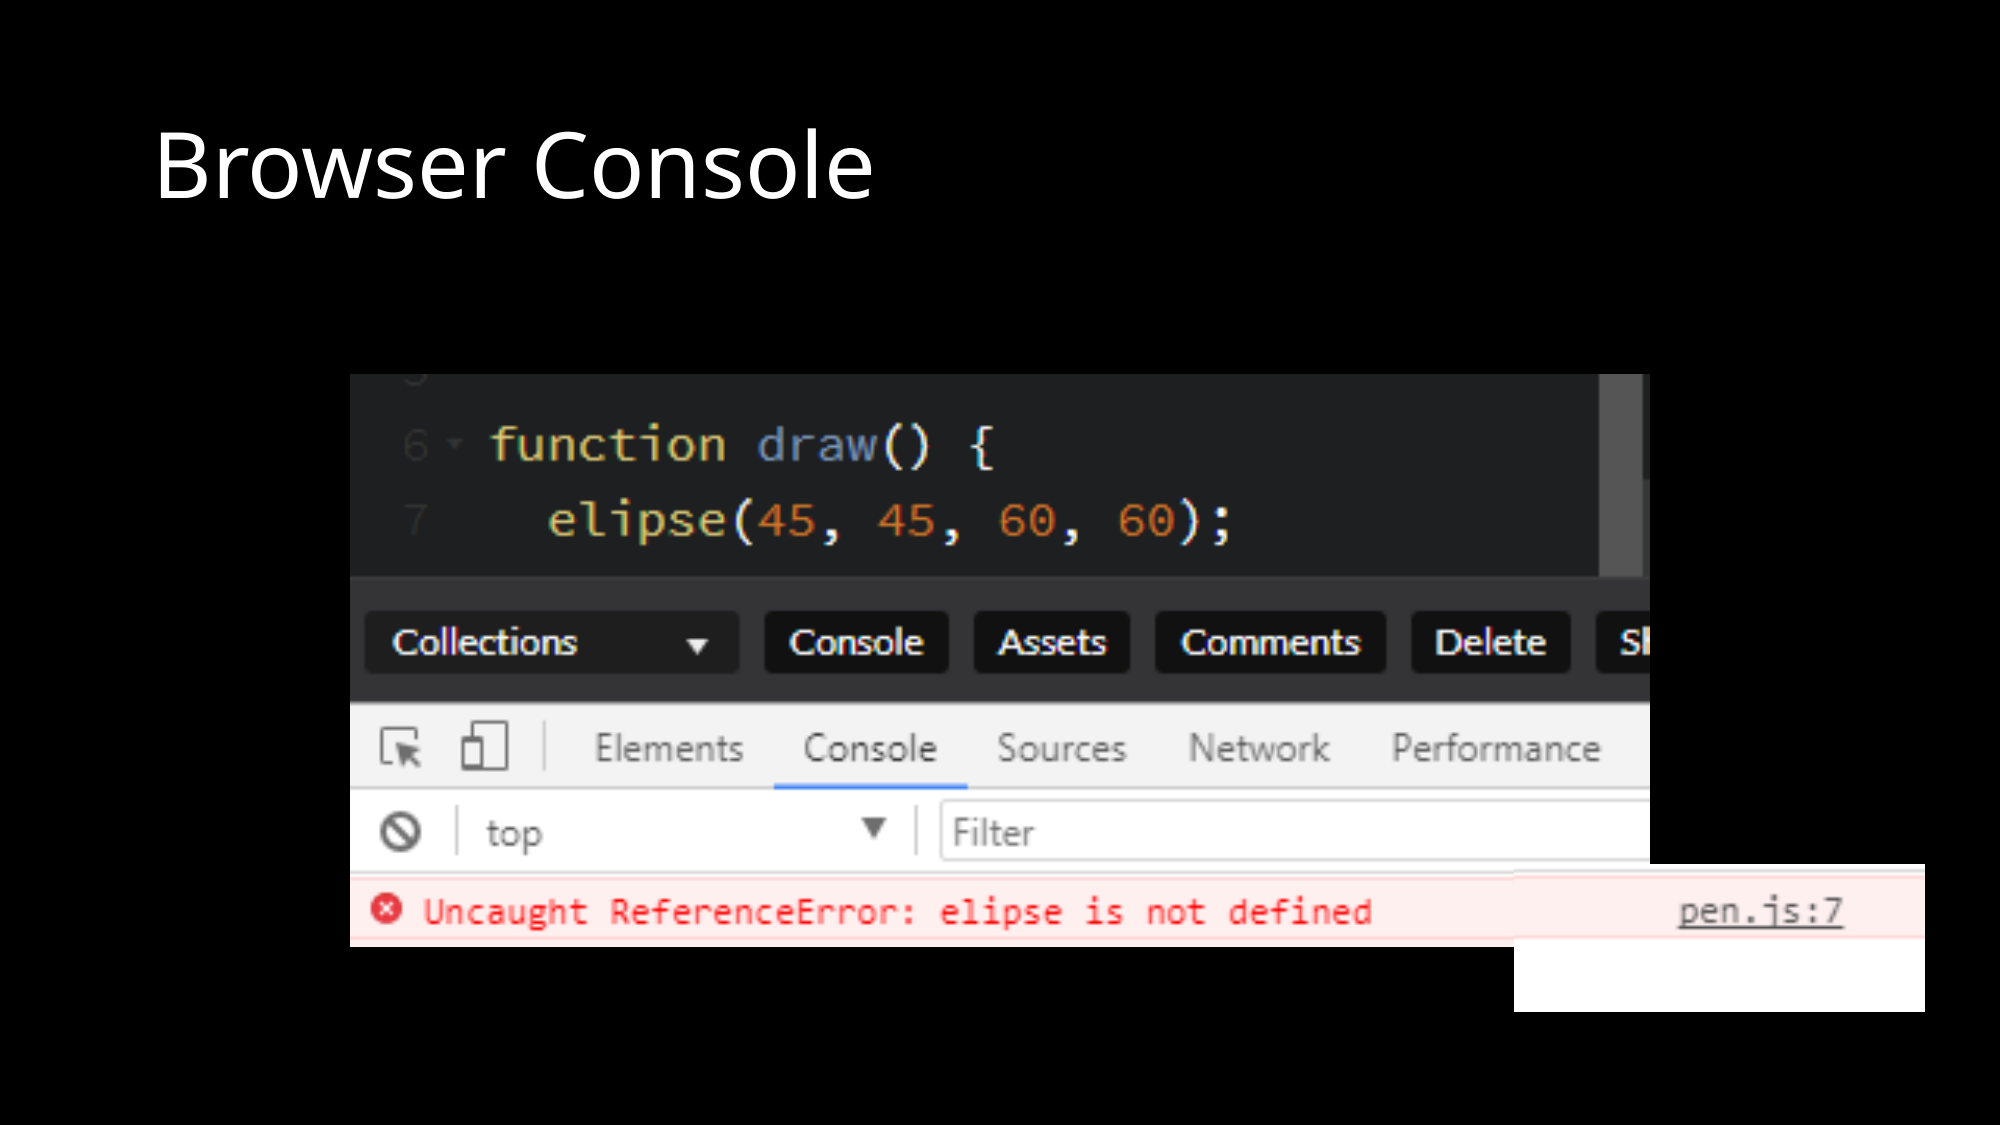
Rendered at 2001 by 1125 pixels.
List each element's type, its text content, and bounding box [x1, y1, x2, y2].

picture [349, 374, 1650, 947]
title Browser Console [137, 59, 1863, 278]
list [1514, 864, 1925, 1012]
